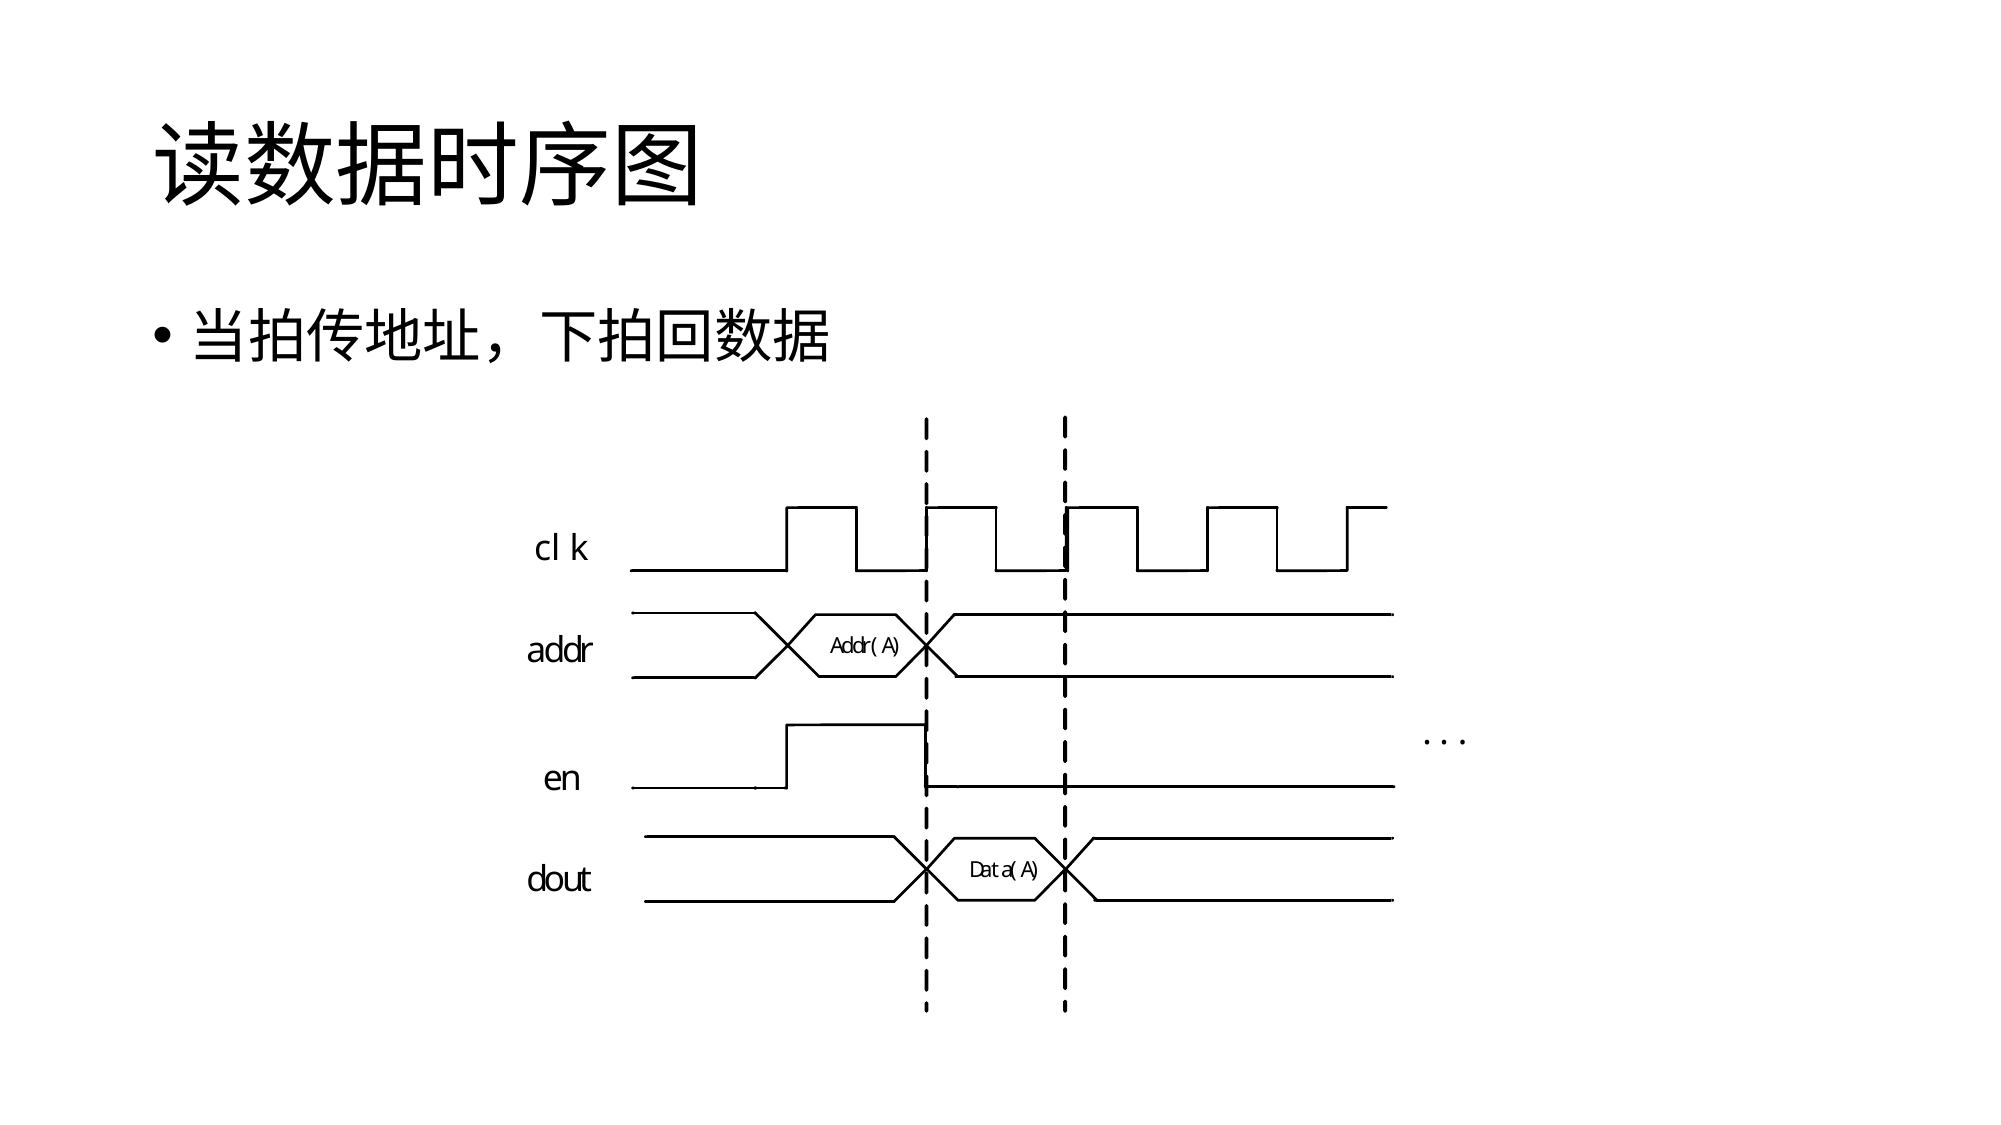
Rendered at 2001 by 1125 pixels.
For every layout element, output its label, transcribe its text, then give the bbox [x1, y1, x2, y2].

picture [507, 413, 1493, 1014]
title 读数据时序图 [137, 59, 1863, 278]
list 当拍传地址，下拍回数据 [137, 299, 1863, 1014]
